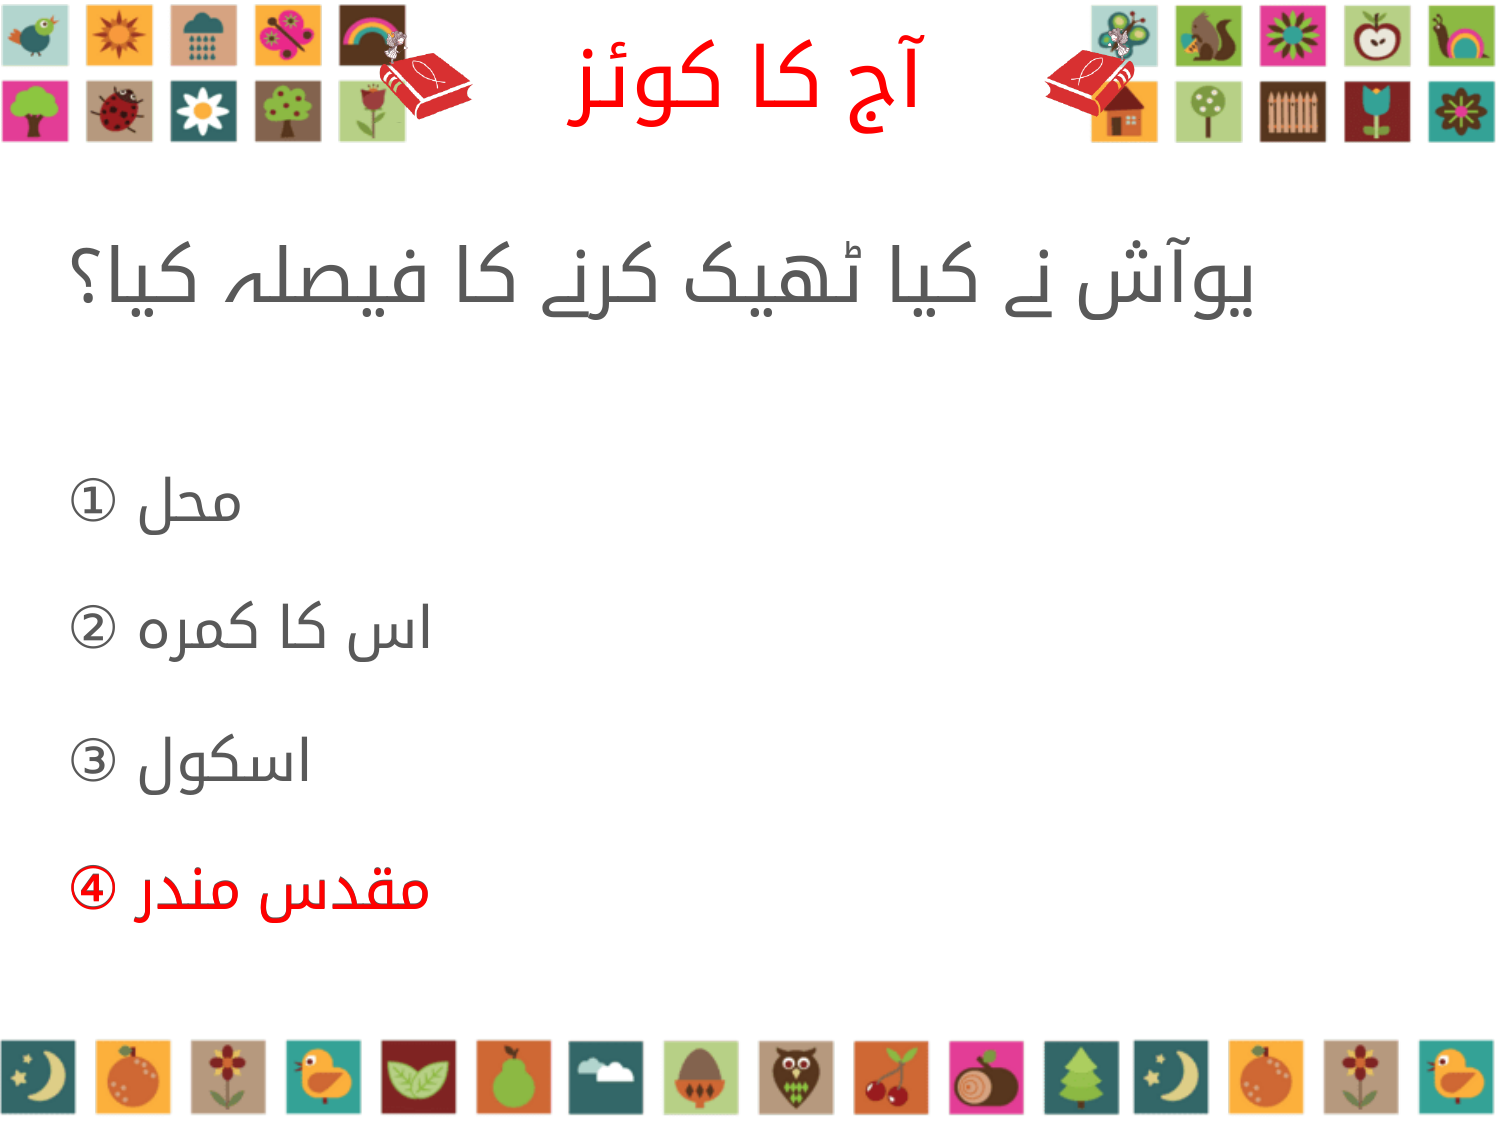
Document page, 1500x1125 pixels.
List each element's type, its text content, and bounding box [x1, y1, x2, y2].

text_box ③ اسکول [53, 716, 1483, 801]
text_box یوآش نے کیا ٹھیک کرنے کا فیصلہ کیا؟ [53, 219, 1436, 325]
text_box ② اس کا کمرہ [53, 582, 1436, 668]
picture [1013, 3, 1500, 150]
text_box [0, 1028, 1500, 1118]
picture [0, 3, 505, 150]
text_box ④ مقدس مندر [53, 843, 1483, 929]
text_box آج کا کوئز [427, 16, 1078, 131]
text_box ① محل [53, 456, 1436, 541]
